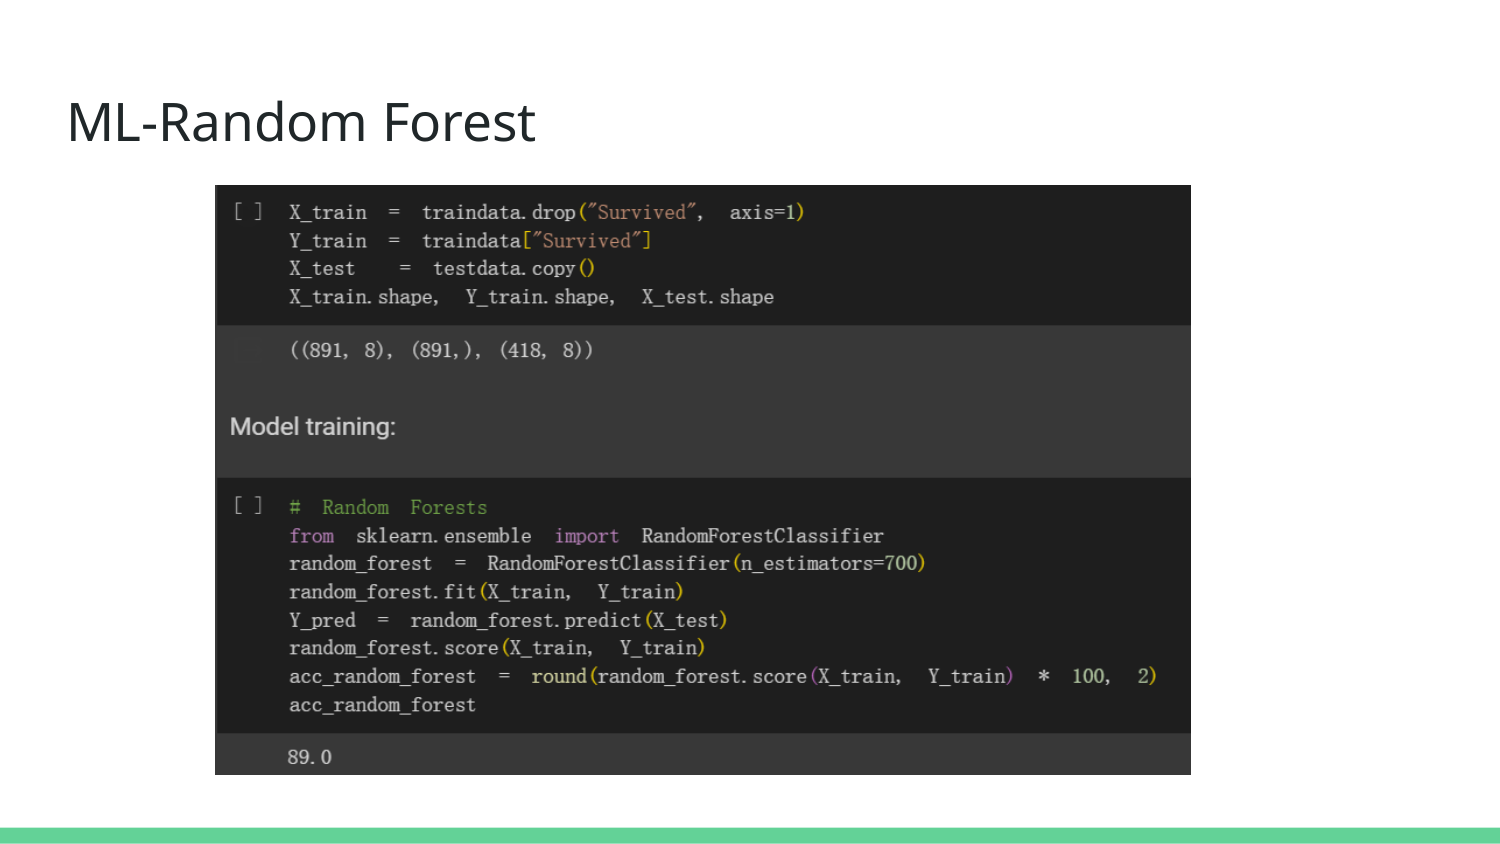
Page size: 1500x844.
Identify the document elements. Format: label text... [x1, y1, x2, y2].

picture [215, 185, 1191, 775]
title ML-Random Forest [51, 72, 1449, 167]
